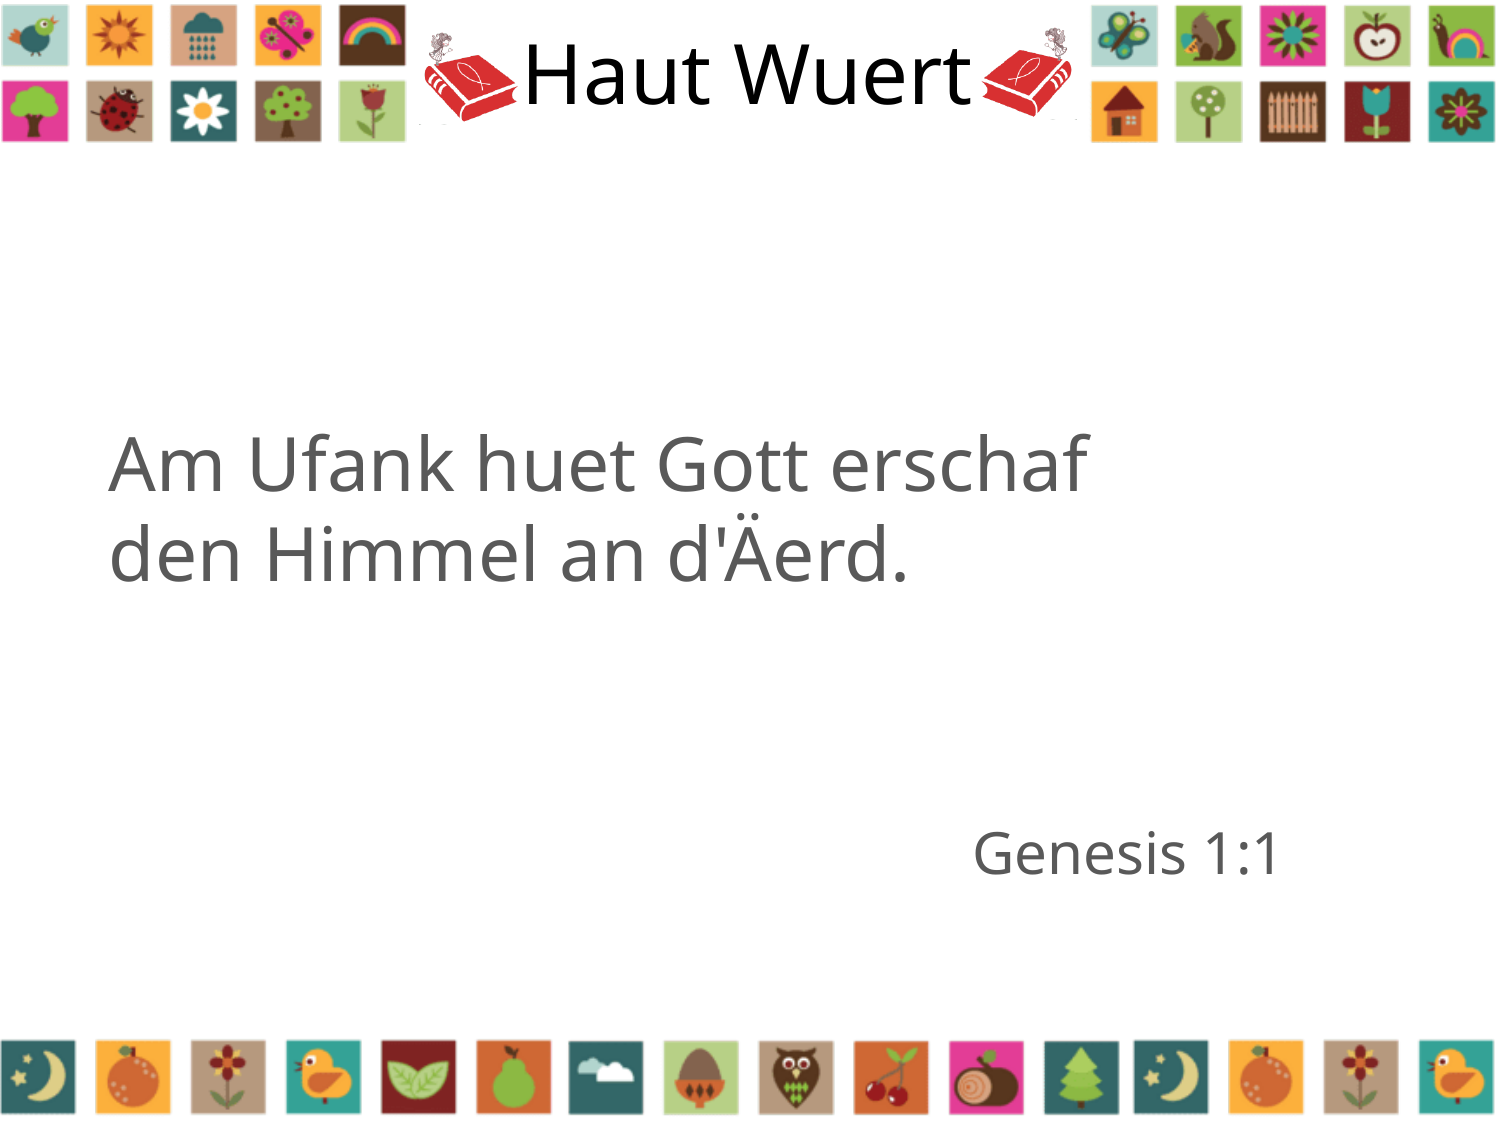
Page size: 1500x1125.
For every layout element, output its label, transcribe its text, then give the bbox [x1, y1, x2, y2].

text_box Genesis 1:1 [812, 809, 1445, 894]
picture [0, 3, 550, 150]
text_box Am Ufank huet Gott erschaf den Himmel an d'Äerd. [94, 408, 1441, 604]
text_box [0, 1028, 1500, 1118]
picture [950, 3, 1500, 150]
text_box Haut Wuert [425, 13, 1077, 129]
